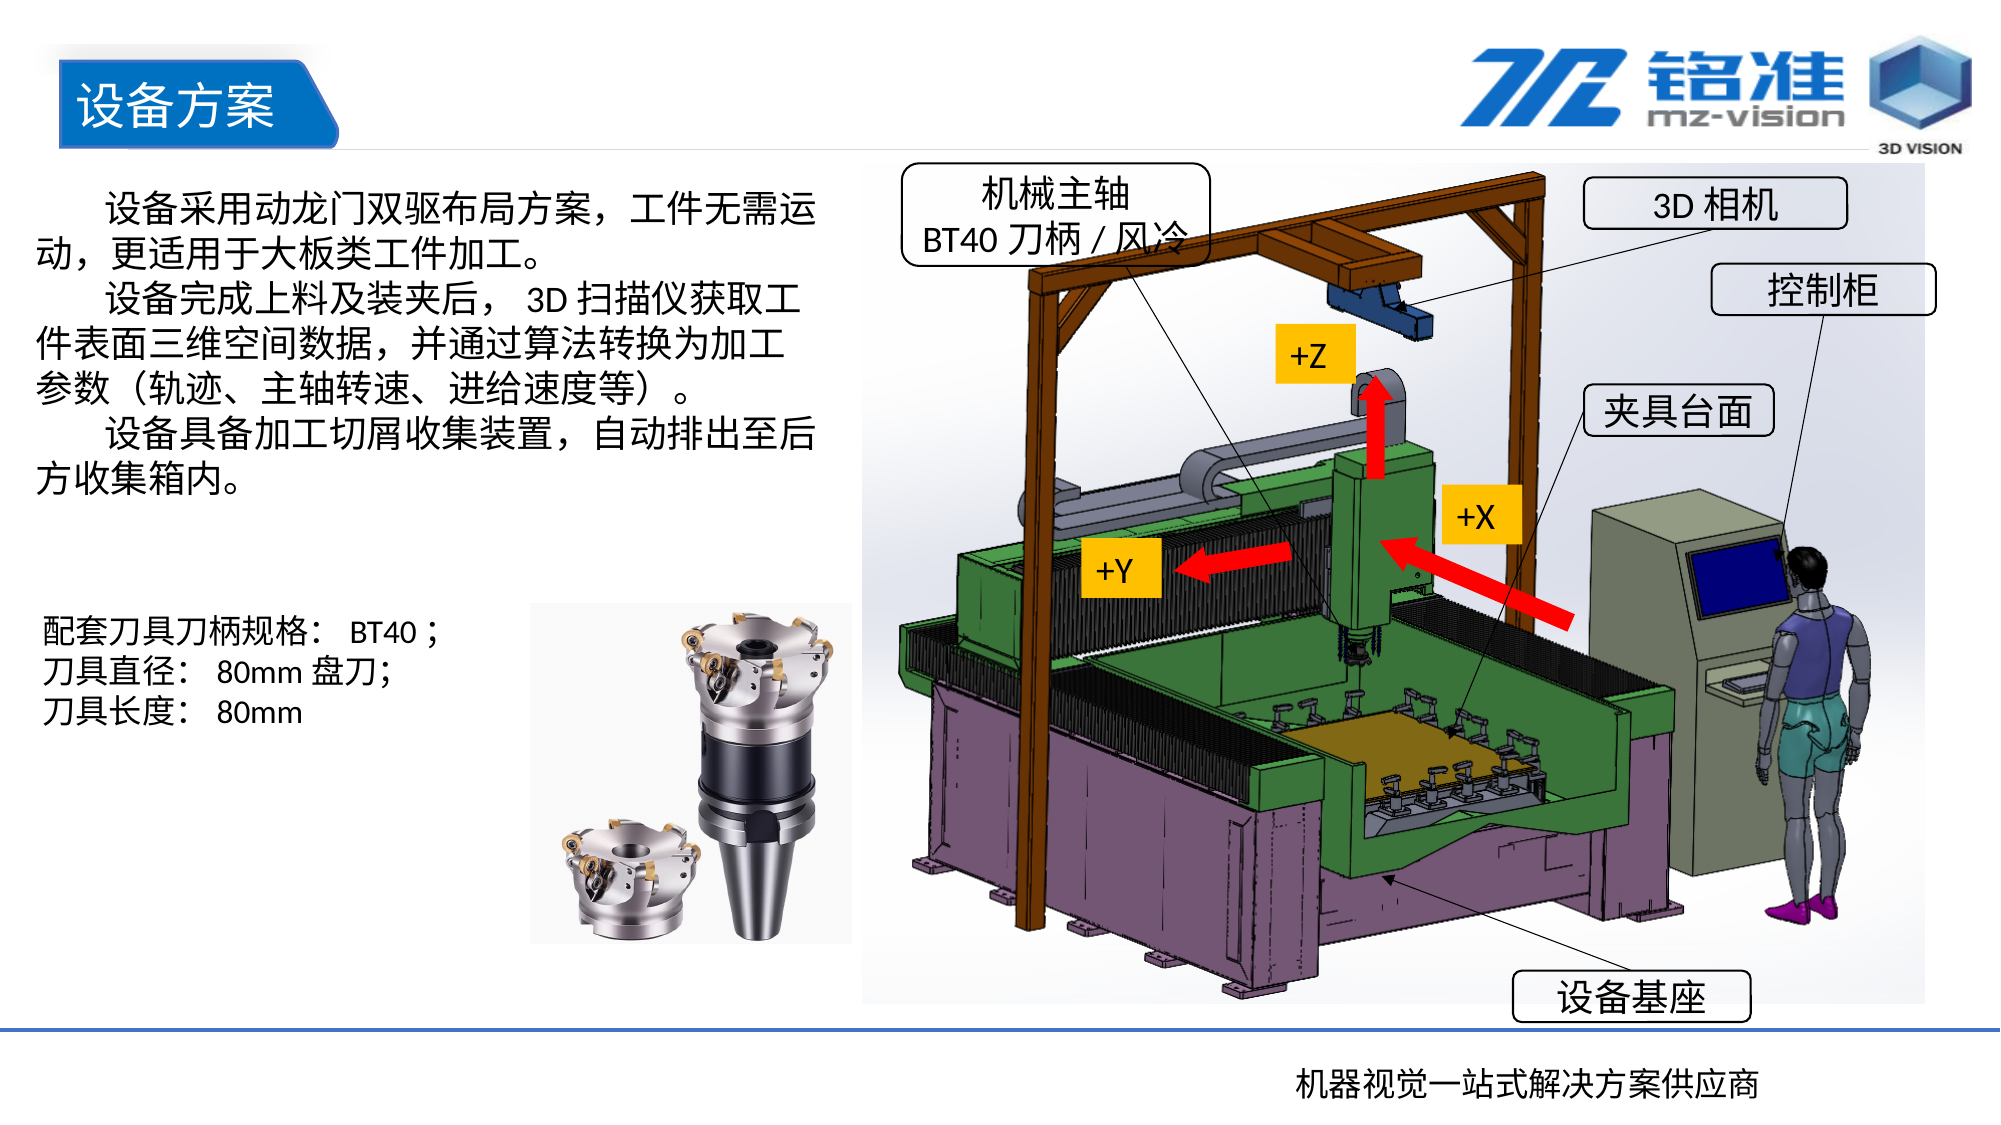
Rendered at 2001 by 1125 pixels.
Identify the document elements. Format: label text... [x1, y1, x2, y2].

text_box 设备采用动龙门双驱布局方案，工件无需运动，更适用于大板类工件加工。 设备完成上料及装夹后，3D扫描仪获取工件表面三维空间数据，并通过算法转换为加工参数（轨迹、主轴转速、进给速度等）。 设备具备加工切屑收集装置，自动排出至后方收集箱内。 [21, 177, 838, 508]
picture [862, 163, 1925, 1004]
picture [530, 603, 852, 944]
text_box 设备基座 [1511, 1004, 1752, 1024]
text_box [1381, 876, 1632, 971]
text_box 设备方案 [59, 60, 339, 149]
text_box 配套刀具刀柄规格：BT40； 刀具直径：80mm盘刀； 刀具长度：80mm [27, 603, 530, 738]
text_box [1448, 410, 1584, 740]
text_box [1393, 228, 1716, 310]
picture [1455, 31, 1856, 143]
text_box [1776, 315, 1824, 563]
text_box 控制柜 [1925, 262, 1937, 317]
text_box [1125, 265, 1358, 656]
picture [1869, 34, 1972, 159]
